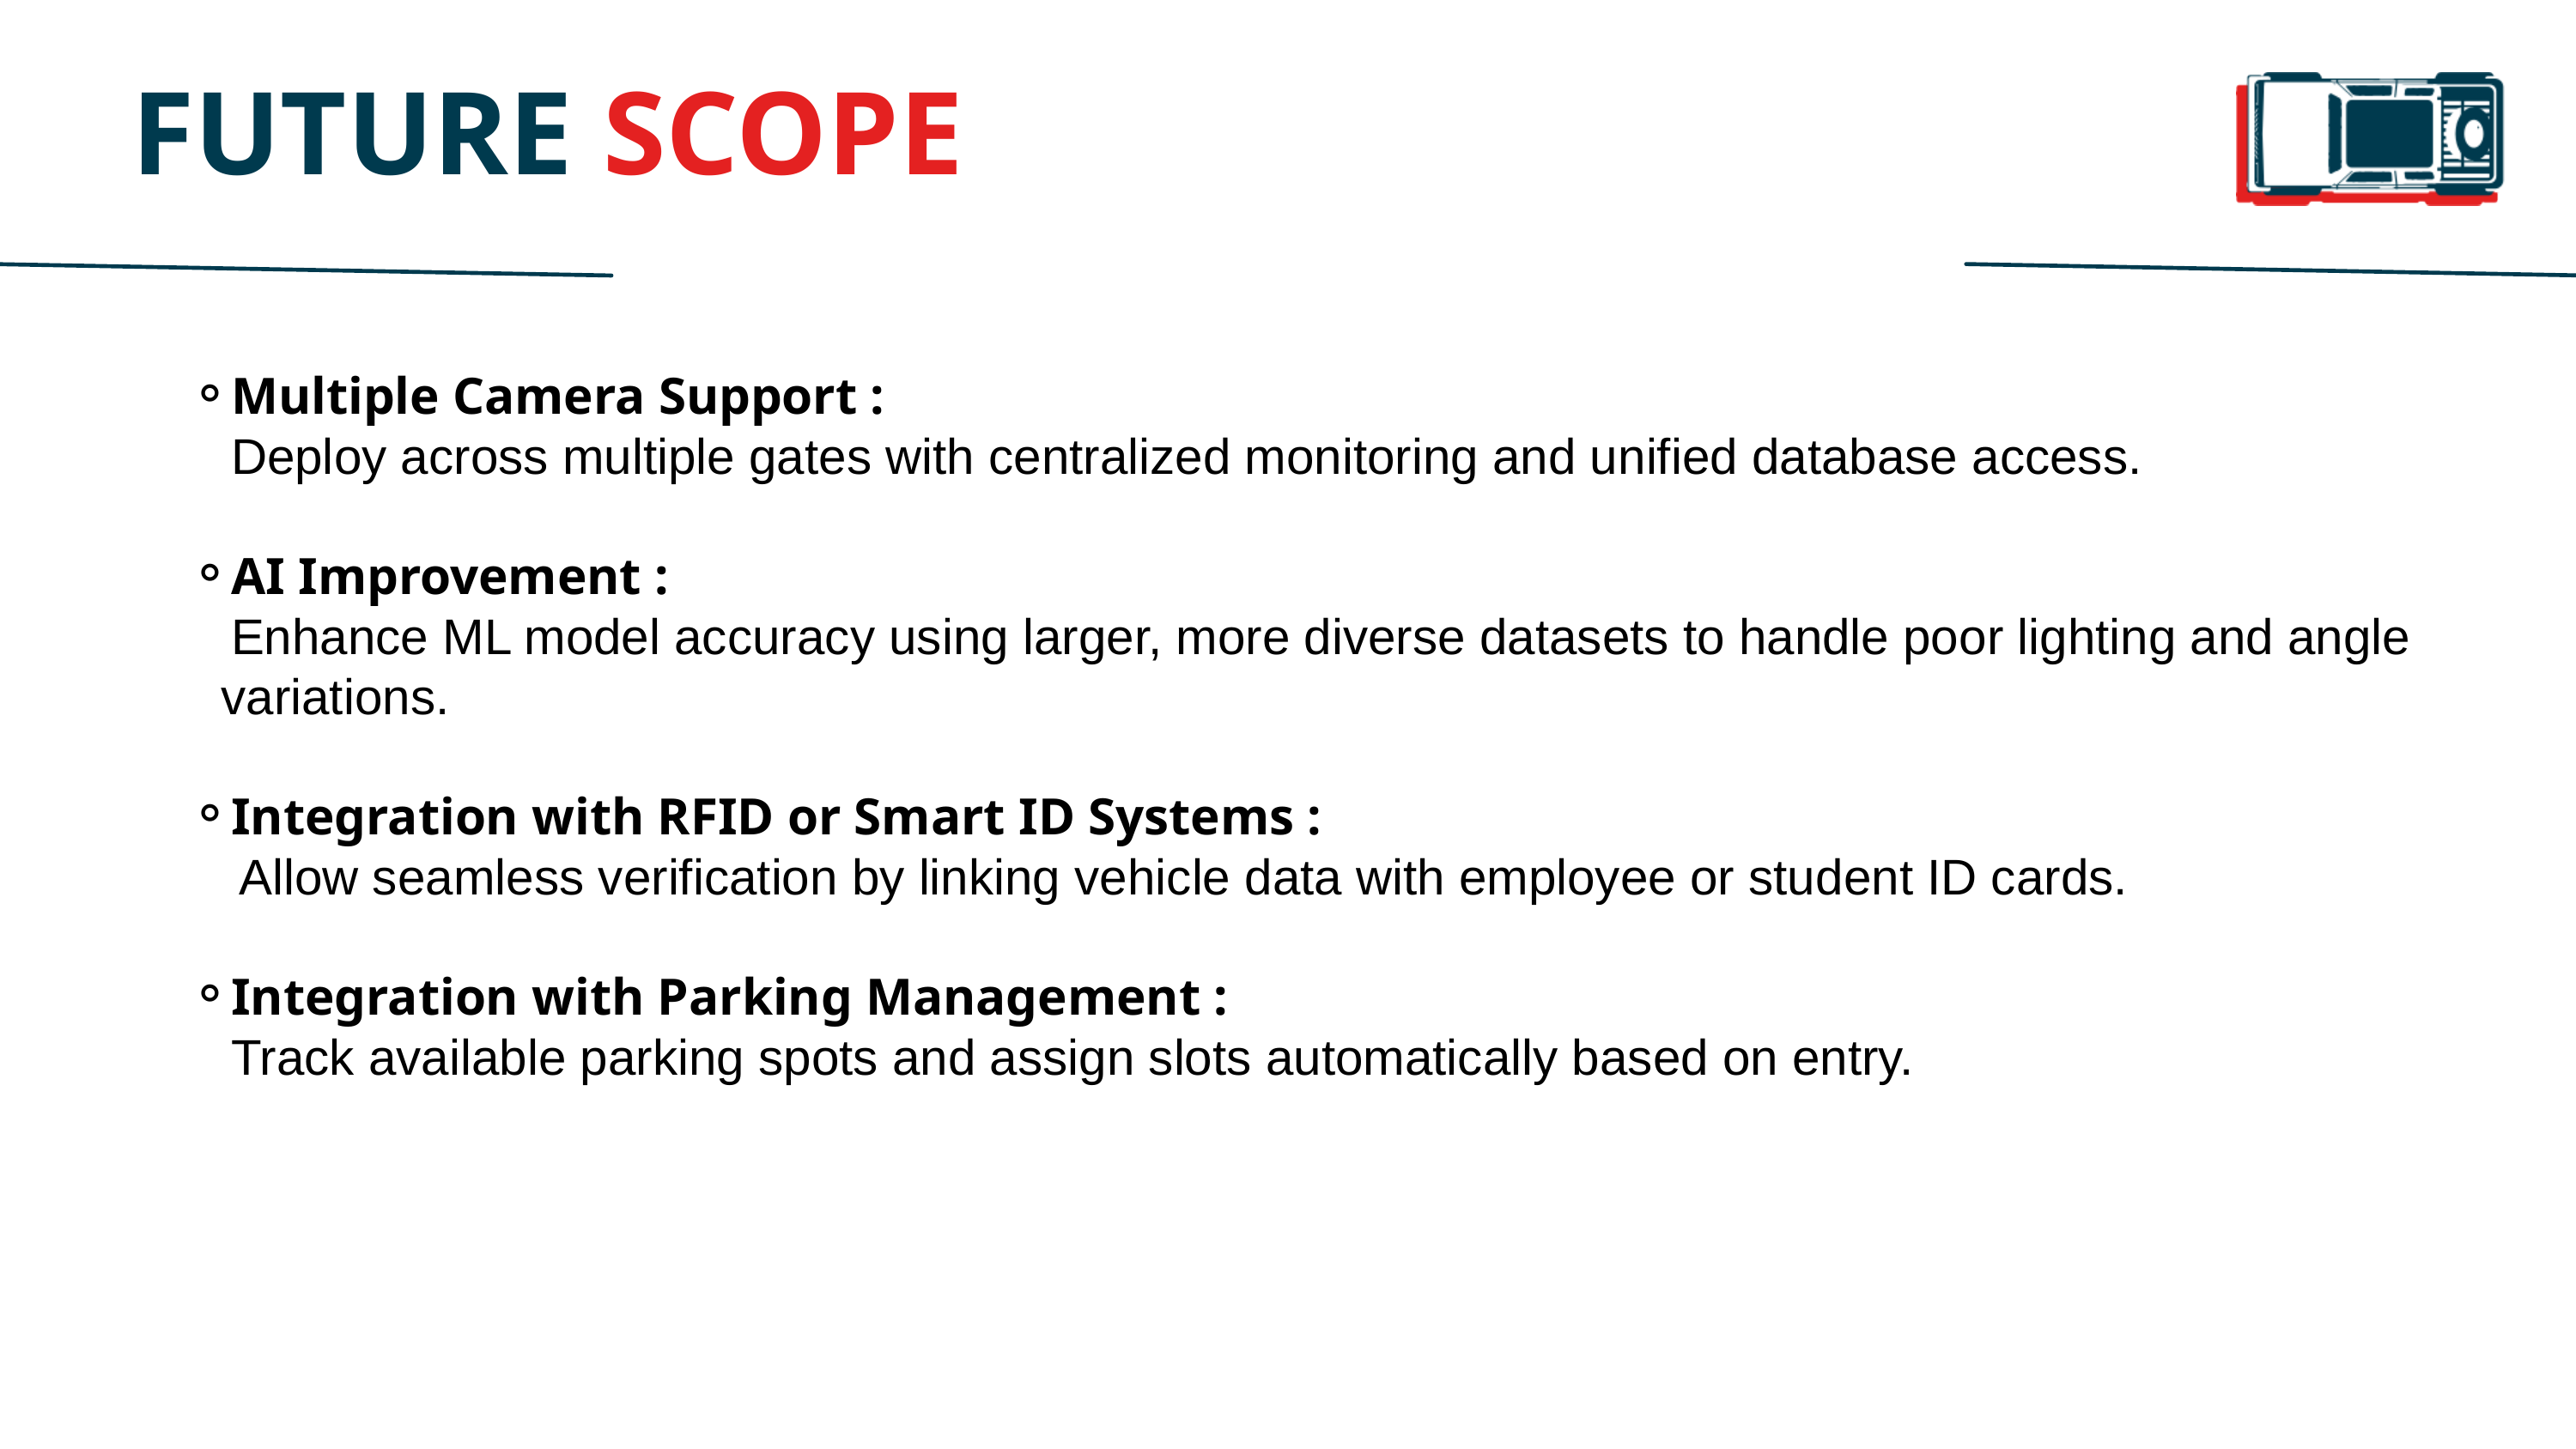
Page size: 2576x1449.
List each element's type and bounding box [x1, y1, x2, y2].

text_box [0, 41, 1633, 216]
text_box [125, 363, 2496, 1237]
text_box [2236, 72, 2510, 206]
